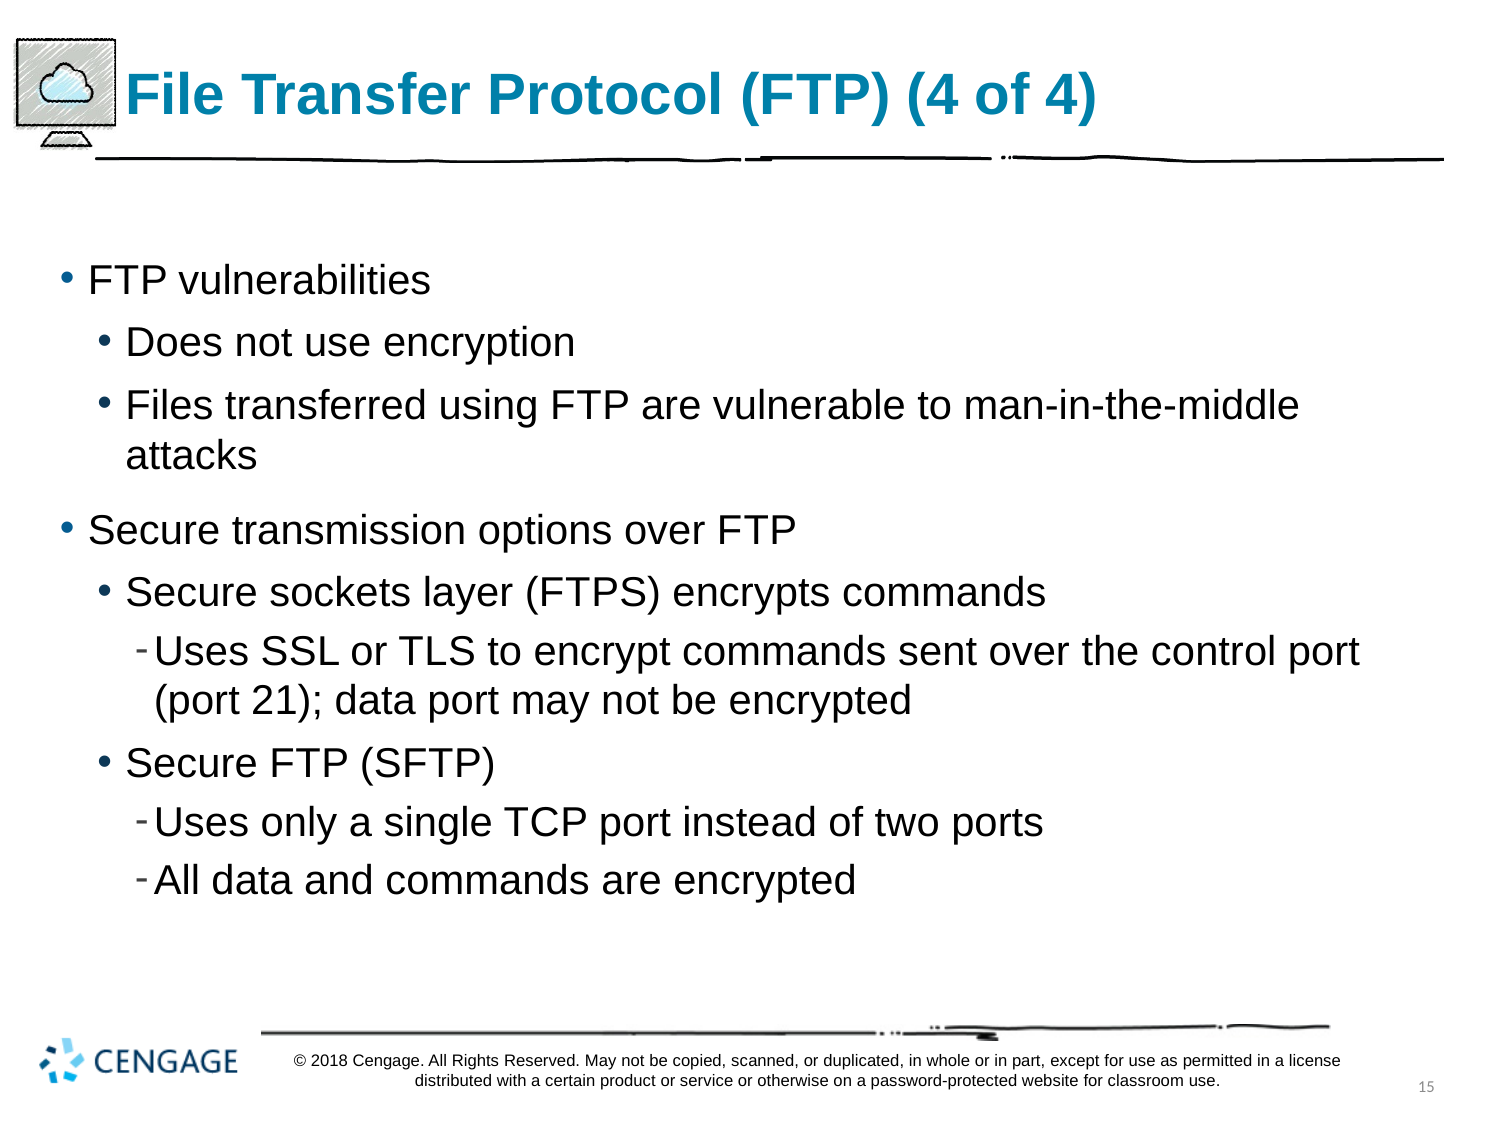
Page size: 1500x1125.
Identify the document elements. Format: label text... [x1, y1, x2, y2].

picture [261, 1024, 1331, 1041]
picture [95, 155, 1444, 163]
picture [19, 1024, 250, 1096]
picture [13, 36, 117, 151]
footer © 2018 Cengage. All Rights Reserved. May not be copied, scanned, or duplicated, in whole or in part, except for use as permitted in a license distributed with a certain product or service or otherwise on a password-protected website for classroom use. [262, 1050, 1375, 1091]
title File Transfer Protocol (F T P) (4 of 4) [125, 55, 1442, 127]
list F T P vulnerabilities Does not use encryption Files transferred using F T P are vulnerable to man-in-the-middle attacks Secure transmission options over F T P Secure sockets layer (F T P S) encrypts commands Uses S S L or T L S to encrypt commands sent over the control port (port 21); data port may not be encrypted Secure F T P (S F T P) Uses only a single T C P port instead of two ports All data and commands are encrypted [59, 252, 1441, 864]
